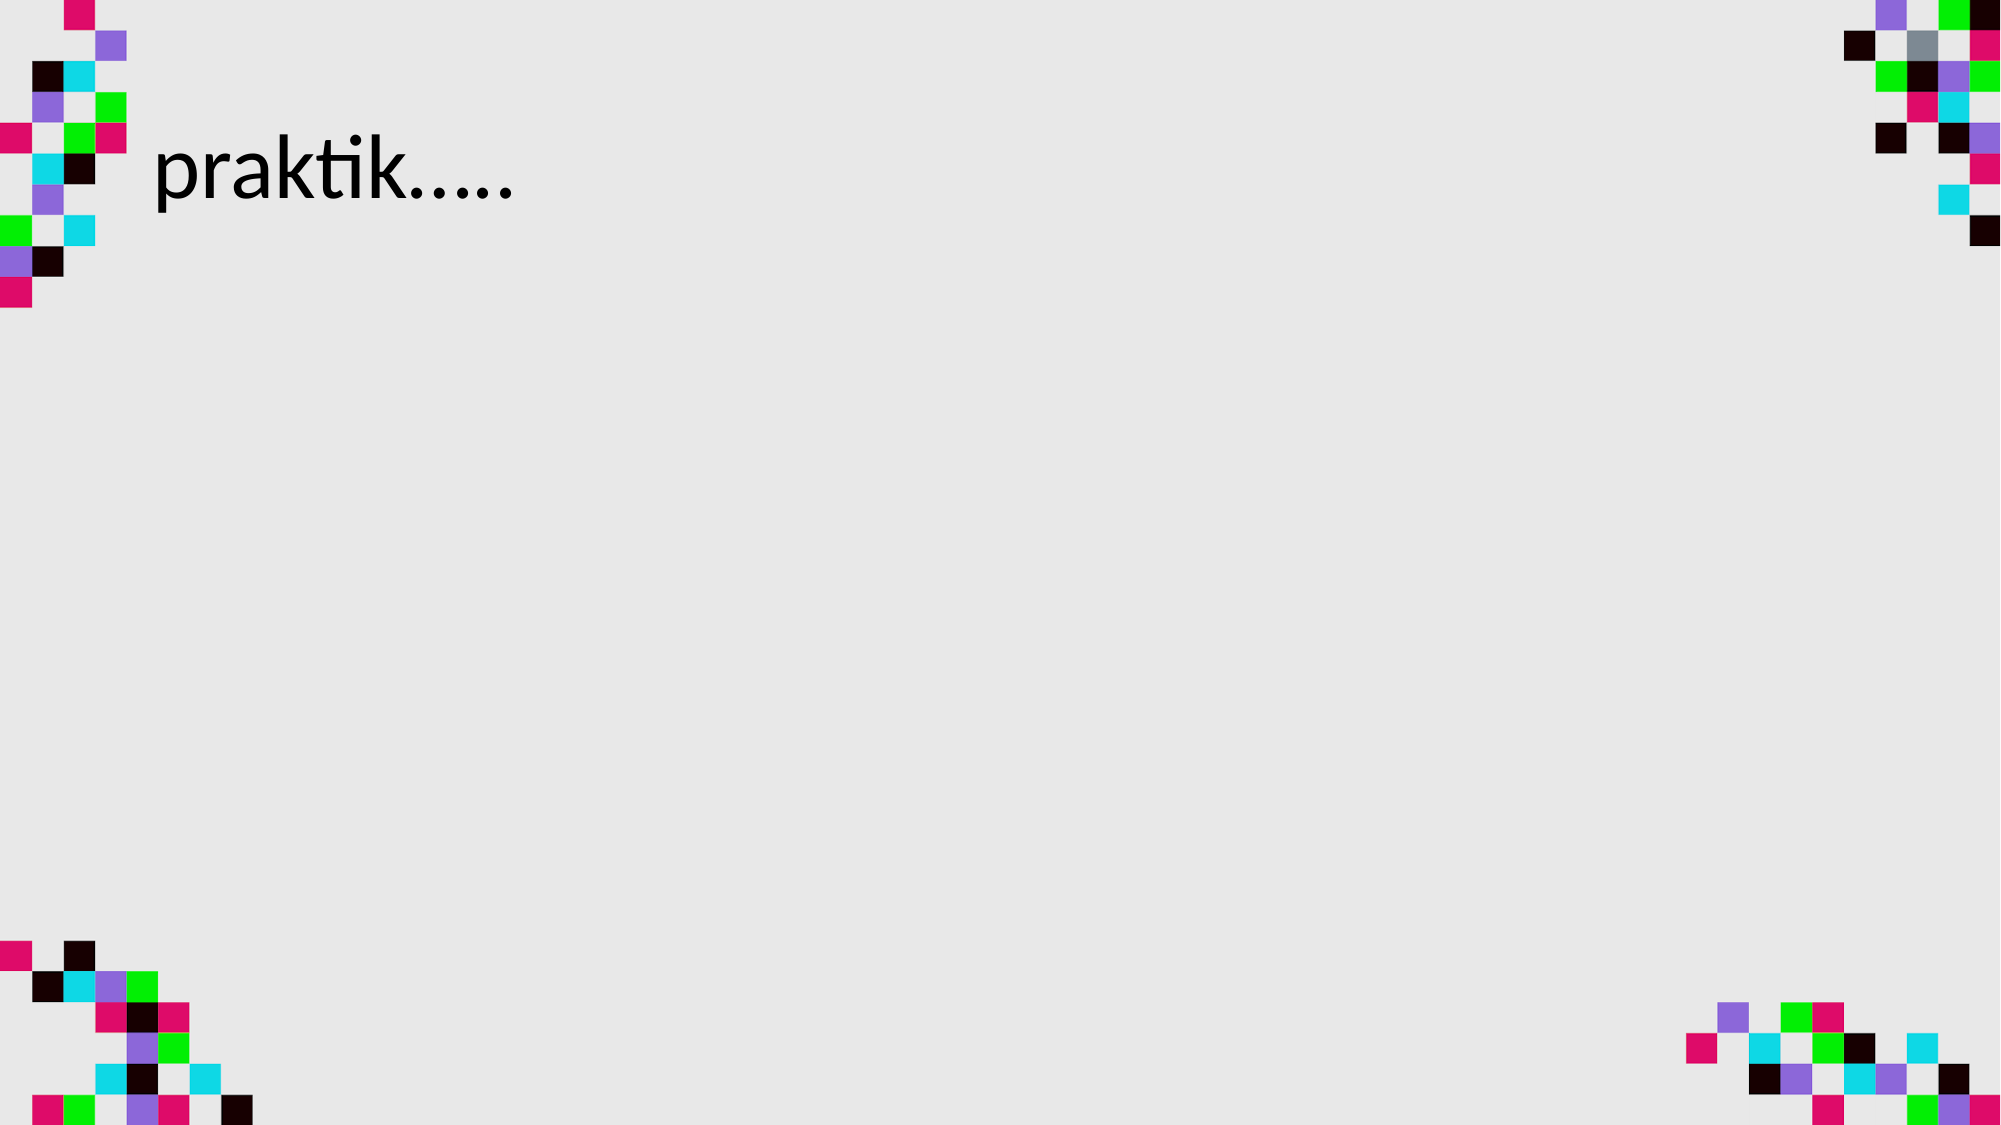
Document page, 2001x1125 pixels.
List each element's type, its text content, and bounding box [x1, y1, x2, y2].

title praktik….. [137, 59, 1863, 278]
picture [0, 0, 2001, 1125]
